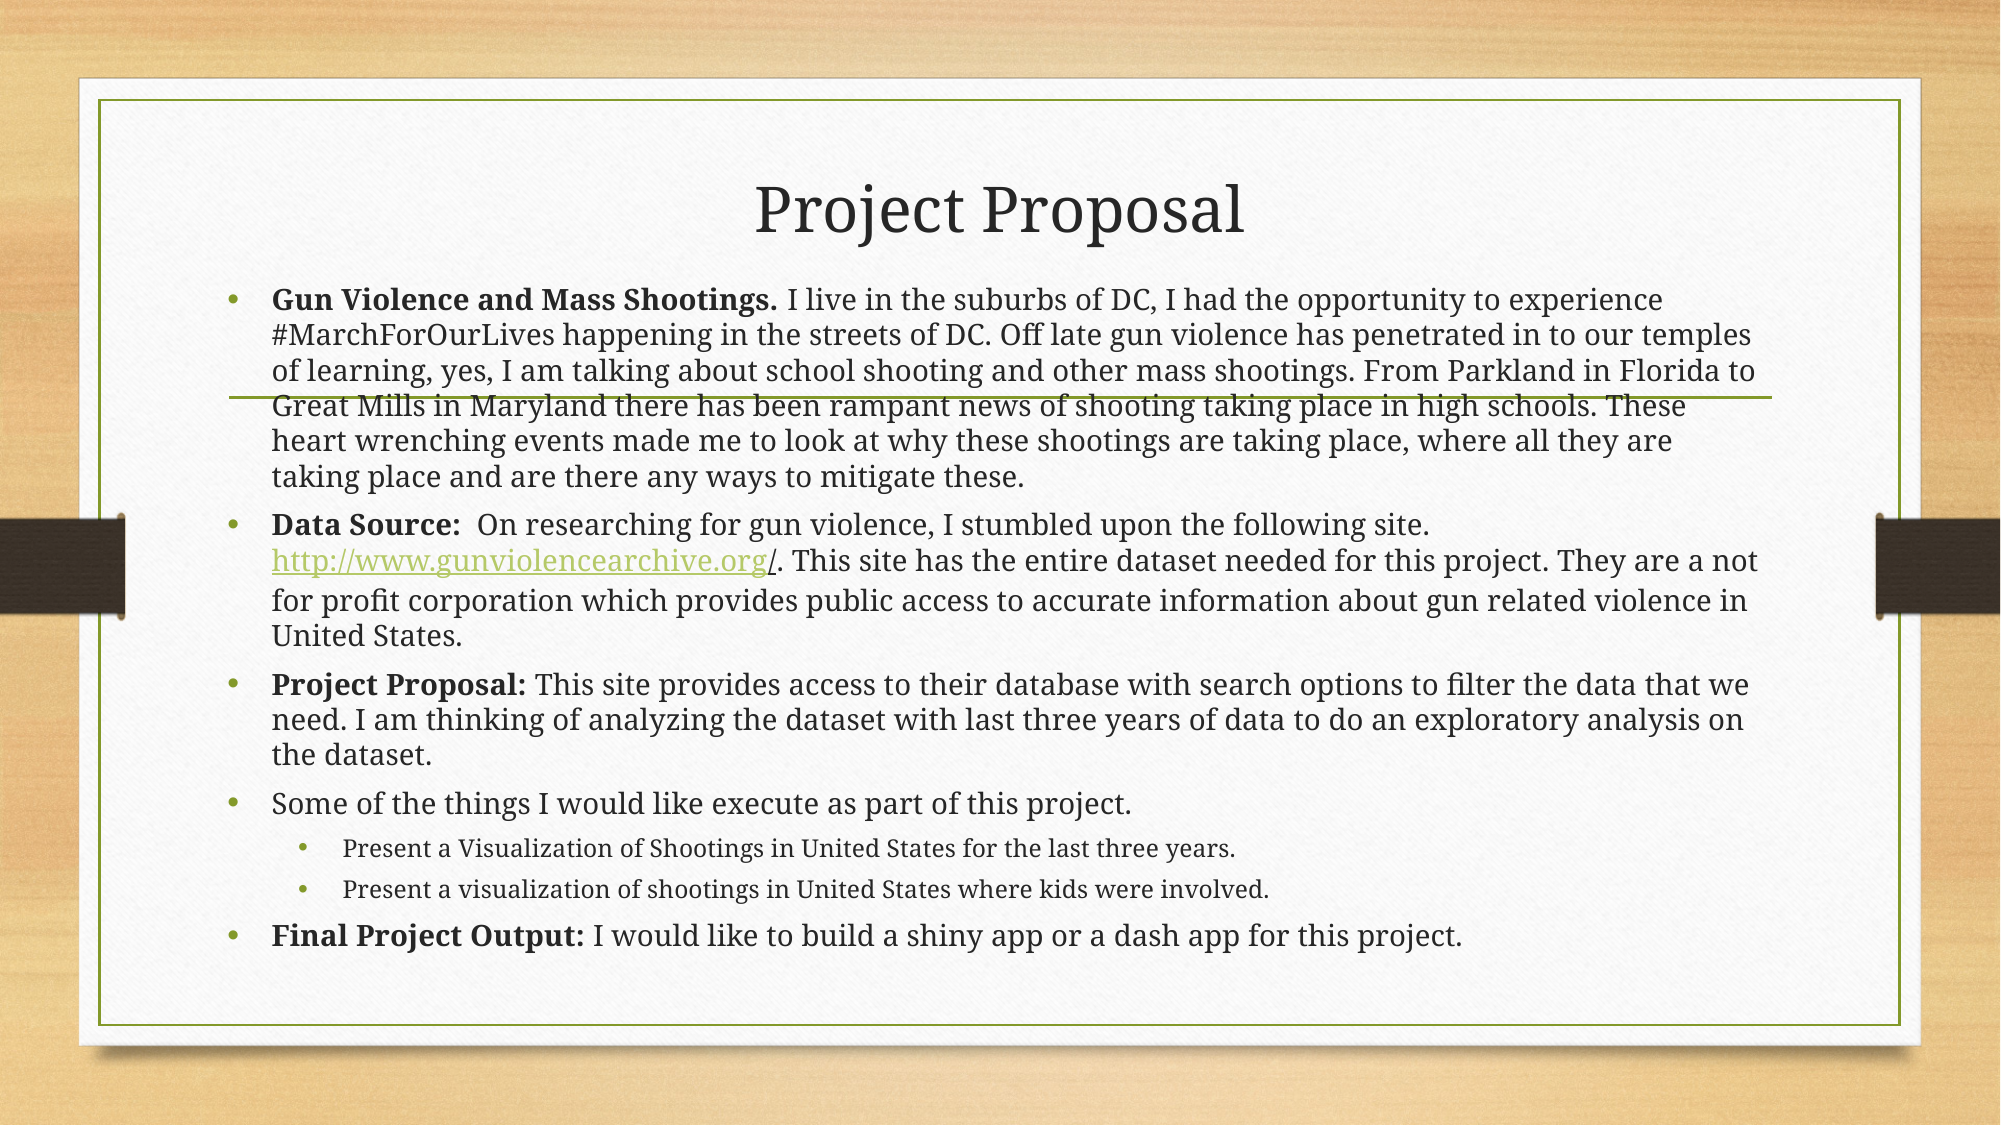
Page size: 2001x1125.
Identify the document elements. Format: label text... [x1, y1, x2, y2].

picture [0, 0, 2001, 1125]
title Project Proposal [212, 161, 1788, 253]
list Gun Violence and Mass Shootings. I live in the suburbs of DC, I had the opportunity to experience #MarchForOurLives happening in the streets of DC. Off late gun violence has penetrated in to our temples of learning, yes, I am talking about school shooting and other mass shootings. From Parkland in Florida to Great Mills in Maryland there has been rampant news of shooting taking place in high schools. These heart wrenching events made me to look at why these shootings are taking place, where all they are taking place and are there any ways to mitigate these. Data Source: On researching for gun violence, I stumbled upon the following site. http://www.gunviolencearchive.org/. This site has the entire dataset needed for this project. They are a not for profit corporation which provides public access to accurate information about gun related violence in United States. Project Proposal: This site provides access to their database with search options to filter the data that we need. I am thinking of analyzing the dataset with last three years of data to do an exploratory analysis on the dataset. Some of the things I would like execute as part of this project. Present a Visualization of Shootings in United States for the last three years. Present a visualization of shootings in United States where kids were involved. Final Project Output: I would like to build a shiny app or a dash app for this project. [212, 273, 1788, 964]
